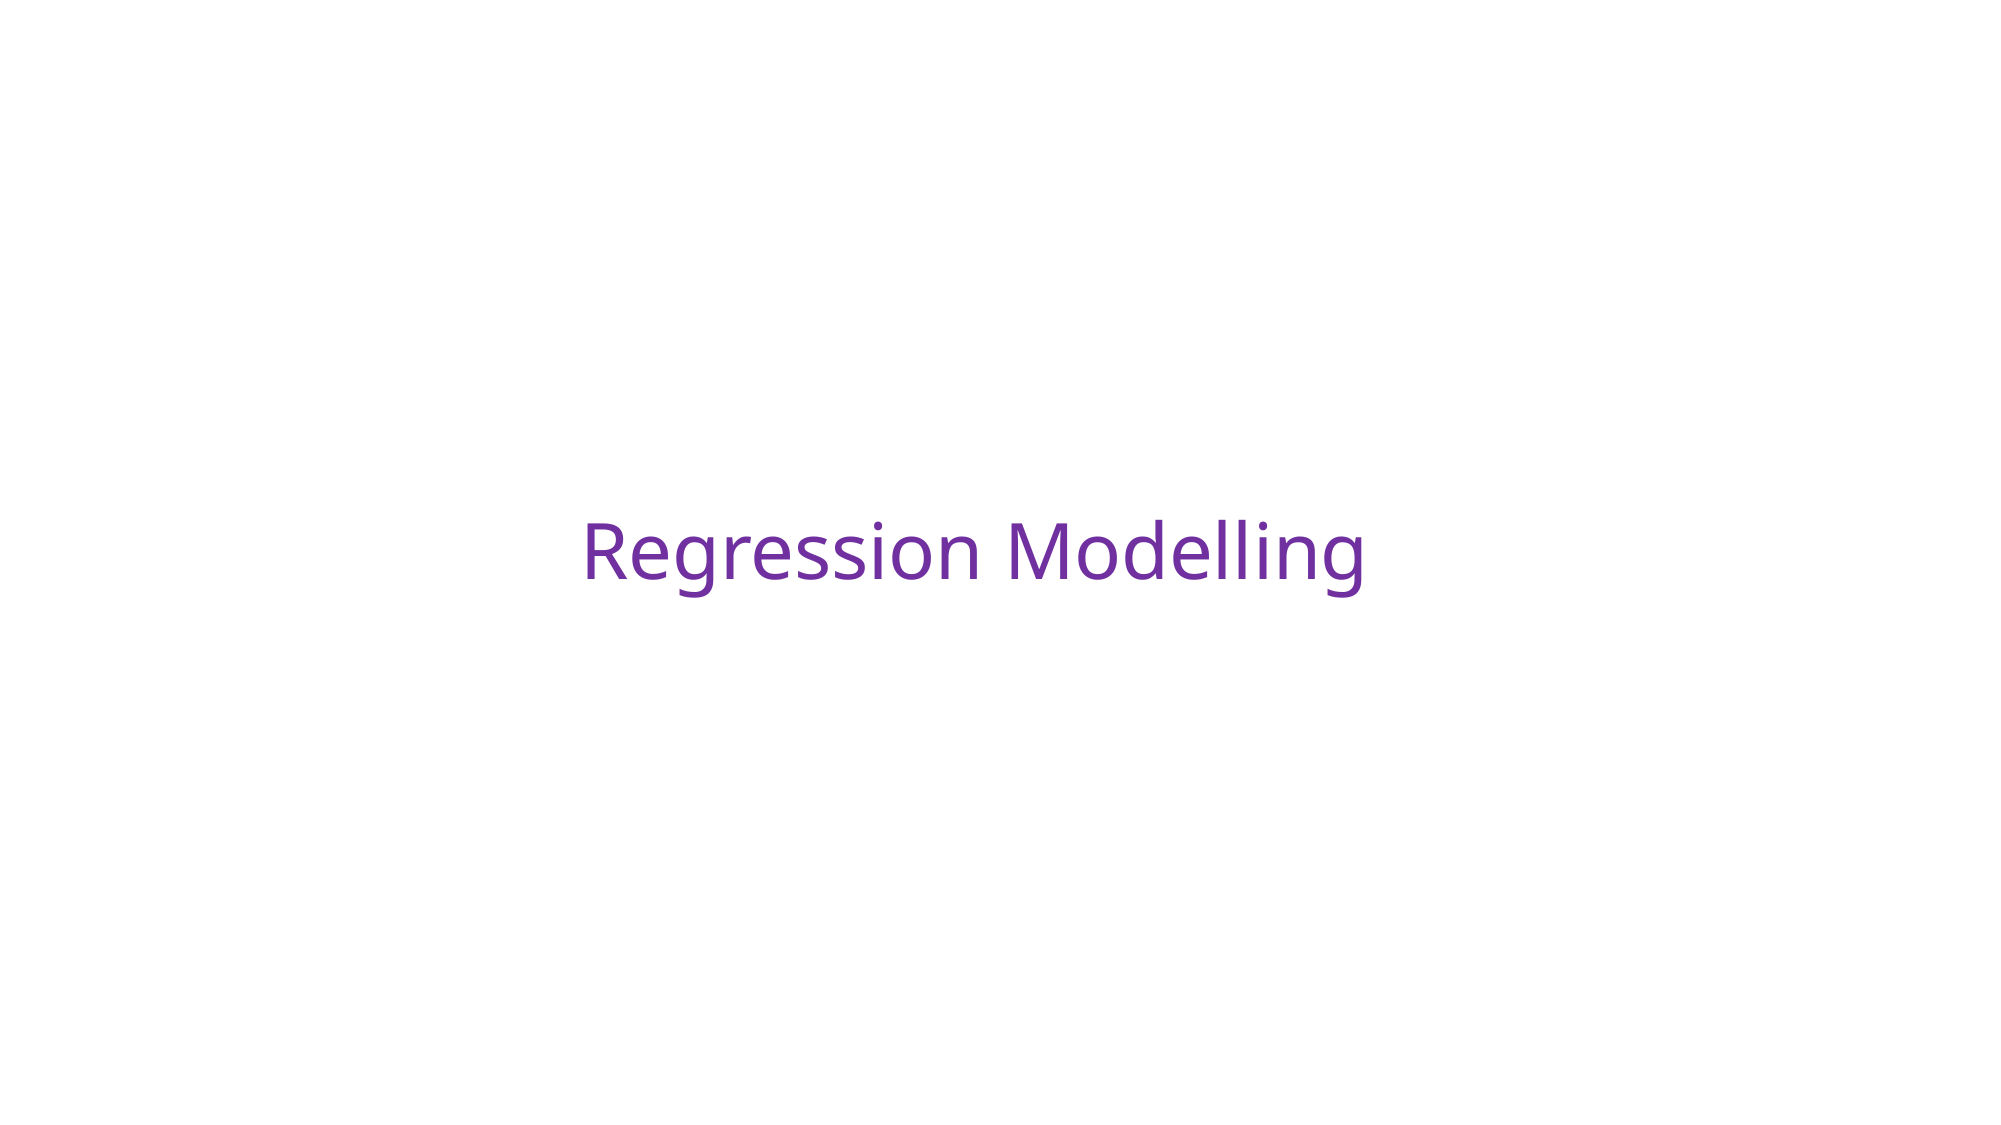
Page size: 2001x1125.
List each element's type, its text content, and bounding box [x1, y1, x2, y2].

title Regression Modelling [399, 479, 1550, 604]
